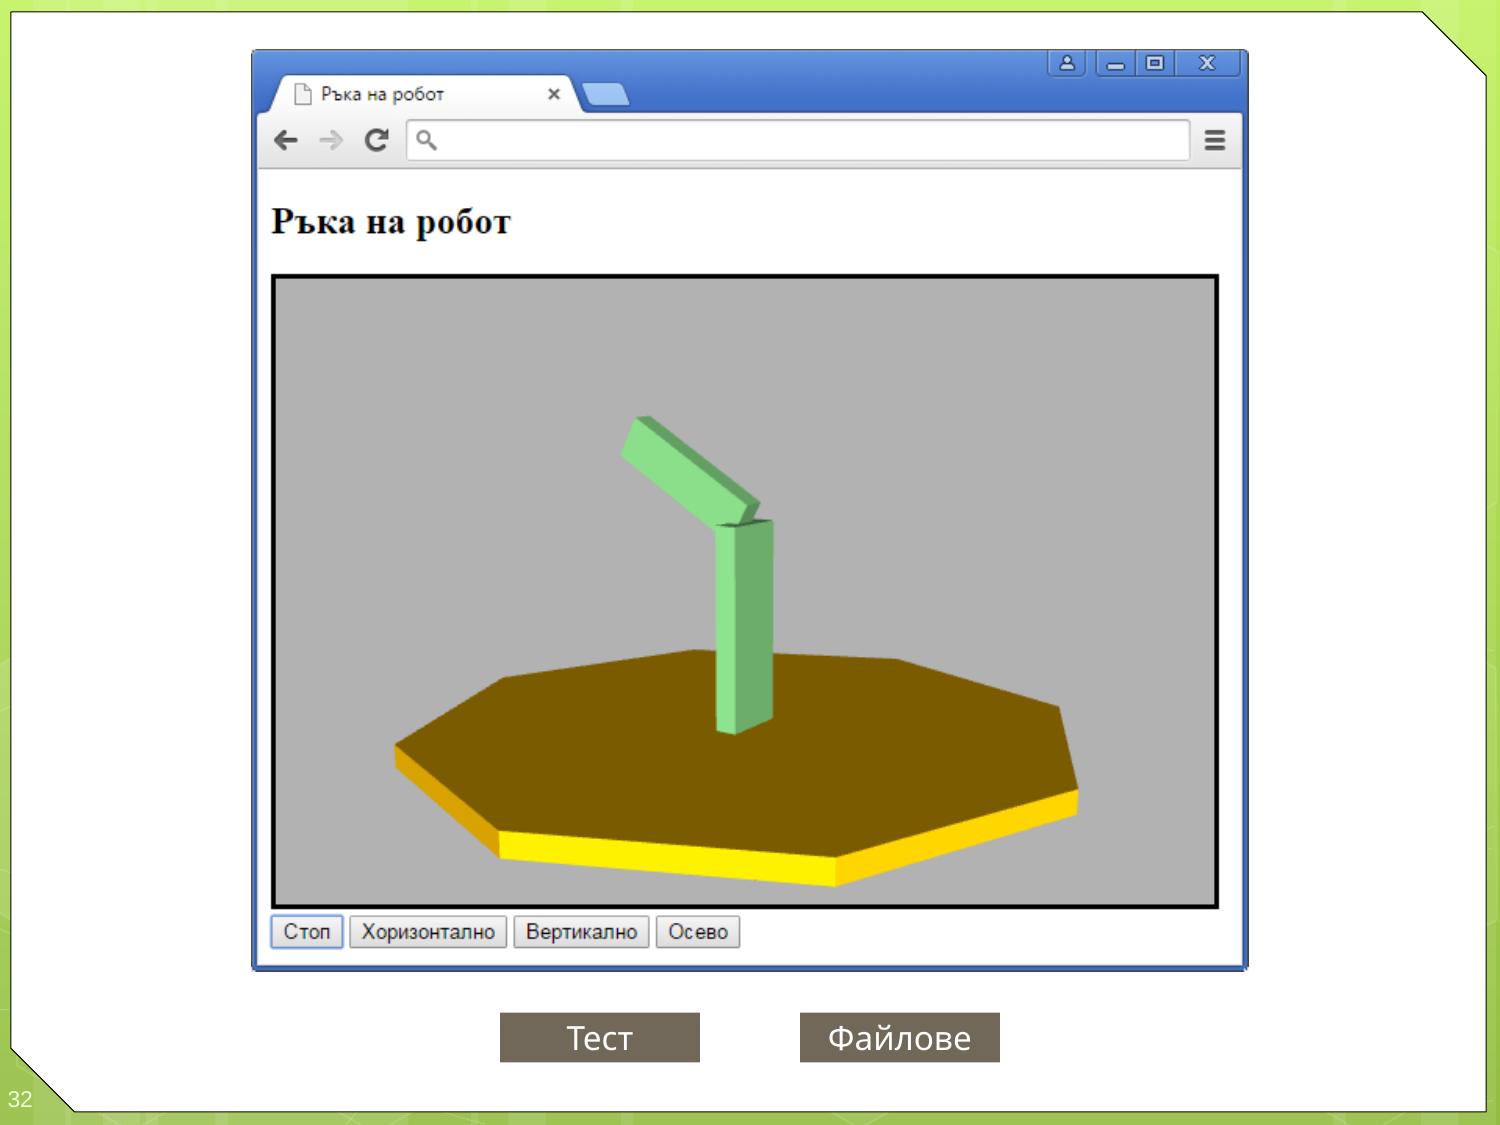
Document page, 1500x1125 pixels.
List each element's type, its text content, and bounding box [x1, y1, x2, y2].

text_box Файлове [799, 1011, 1001, 1064]
text_box Тест [499, 1011, 701, 1064]
picture [251, 49, 1249, 973]
